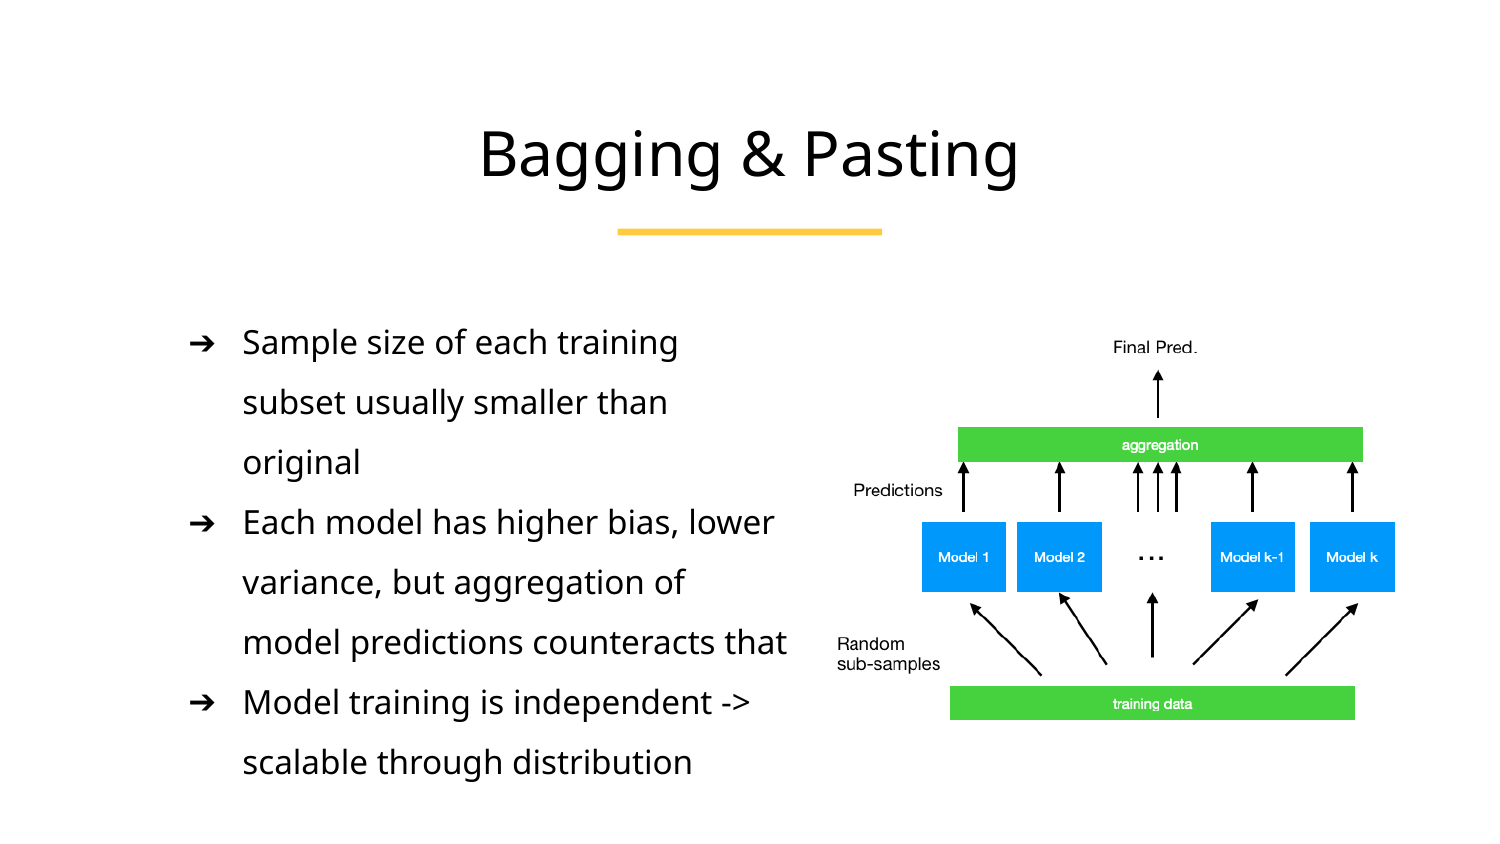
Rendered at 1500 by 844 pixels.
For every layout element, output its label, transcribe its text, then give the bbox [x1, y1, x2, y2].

picture [833, 332, 1423, 740]
text_box Sample size of each training subset usually smaller than original Each model has higher bias, lower variance, but aggregation of model predictions counteracts that Model training is independent -> scalable through distribution [152, 286, 807, 786]
text_box [617, 228, 883, 236]
text_box Bagging & Pasting [0, 99, 1500, 198]
